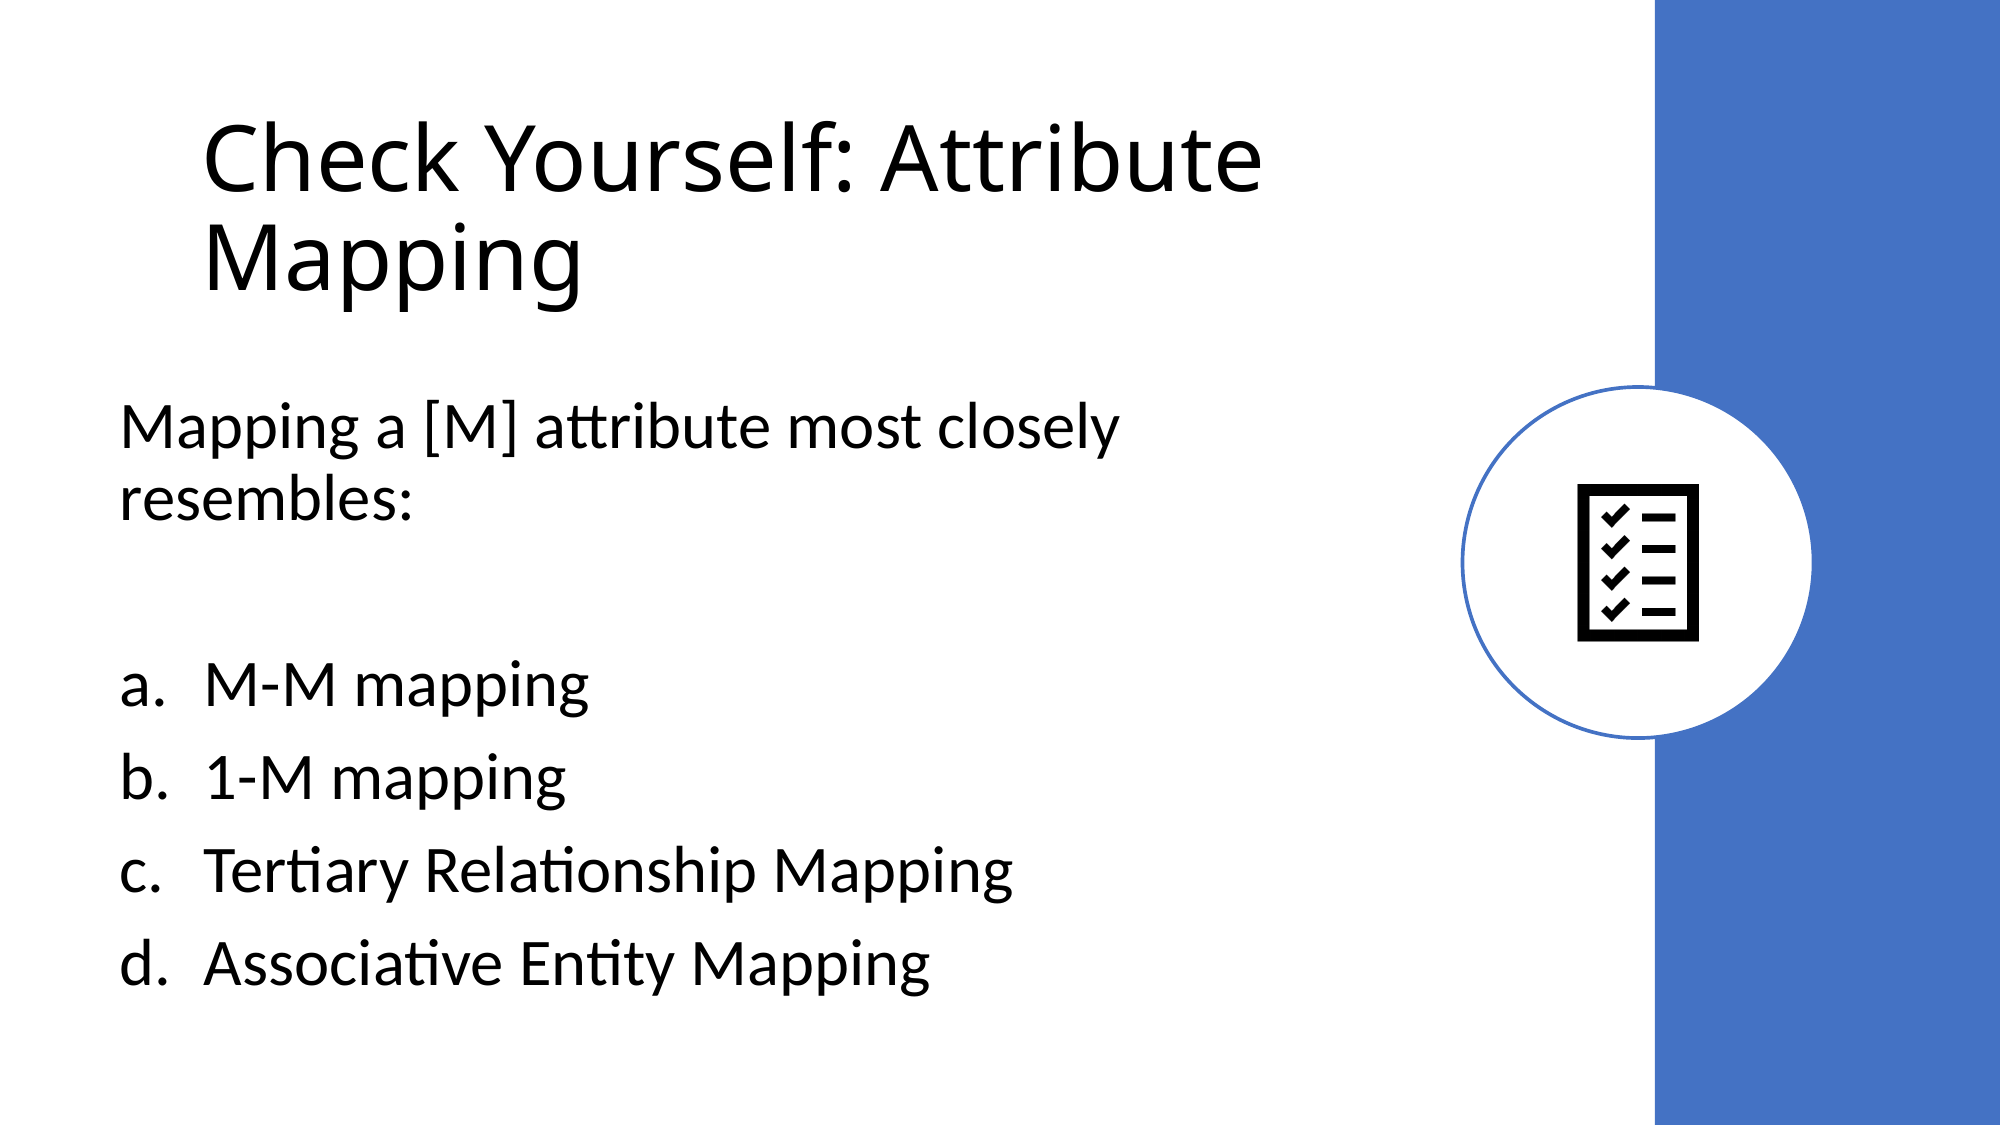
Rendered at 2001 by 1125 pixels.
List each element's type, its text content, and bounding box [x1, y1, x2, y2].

picture [1544, 468, 1732, 657]
title Check Yourself: Attribute Mapping [186, 102, 1413, 321]
text_box [1654, 0, 2000, 1125]
text_box [1461, 385, 1815, 740]
list Mapping a [M] attribute most closely resembles: M-M mapping 1-M mapping Tertiary Relationship Mapping Associative Entity Mapping [104, 320, 1402, 1071]
